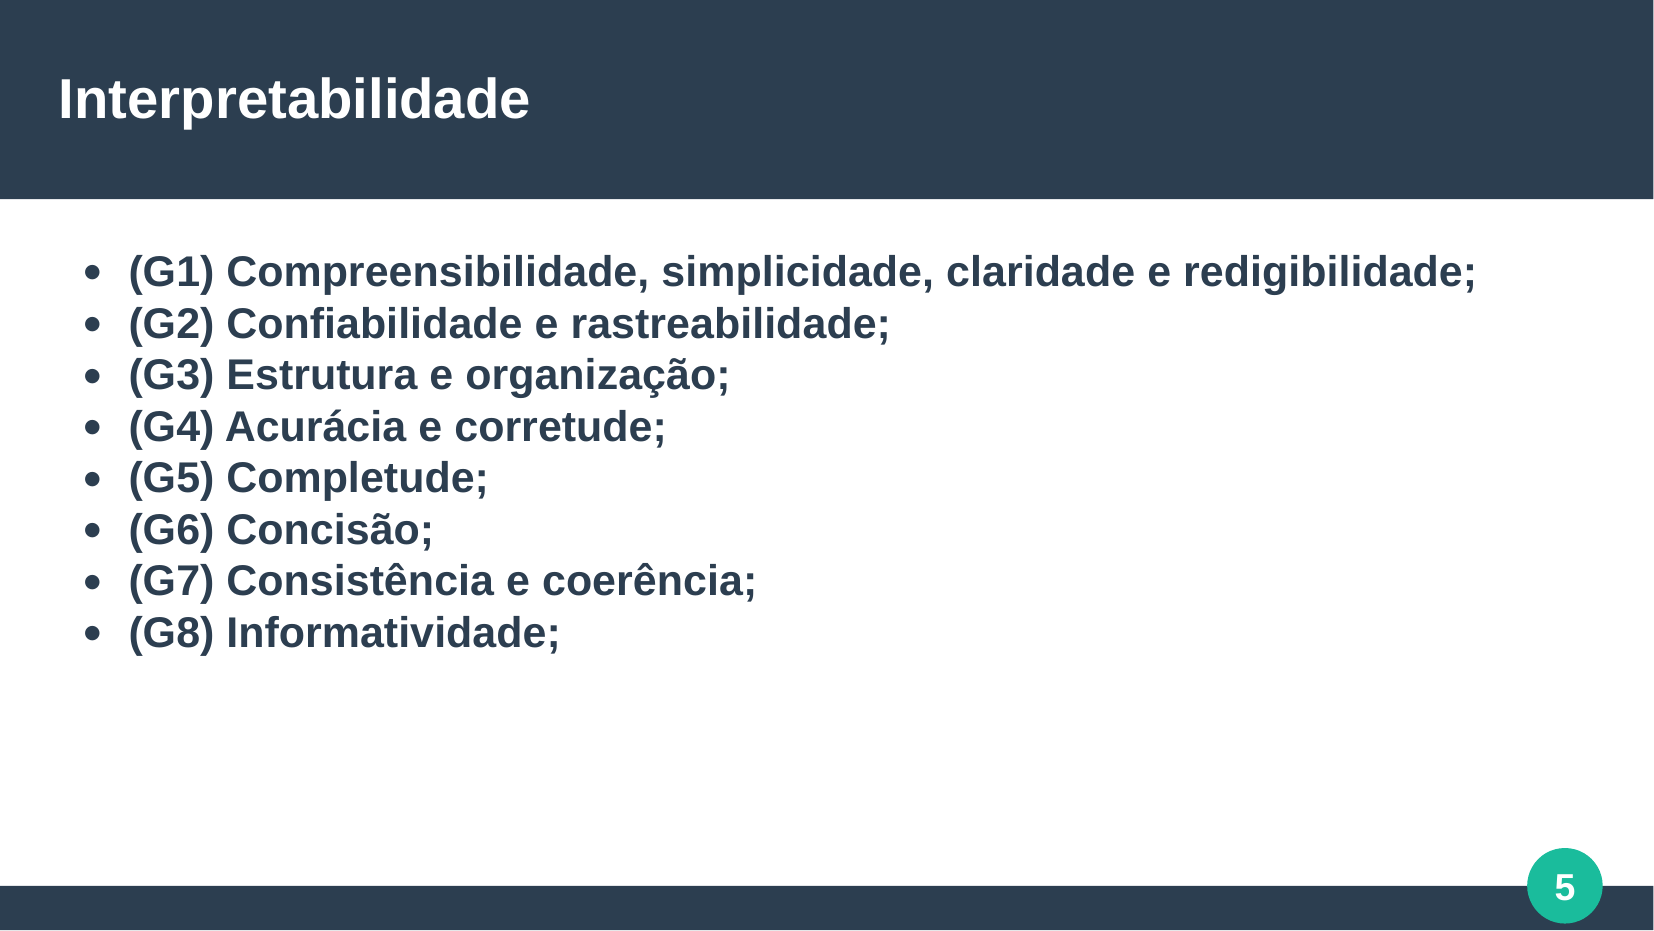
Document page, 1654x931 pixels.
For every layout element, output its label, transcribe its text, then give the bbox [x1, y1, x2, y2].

text_box Interpretabilidade [59, 37, 1595, 156]
text_box (G1) Compreensibilidade, simplicidade, claridade e redigibilidade; (G2) Confiabilidade e rastreabilidade; (G3) Estrutura e organização; (G4) Acurácia e corretude; (G5) Completude; (G6) Concisão; (G7) Consistência e coerência; (G8) Informatividade; [59, 243, 1595, 864]
